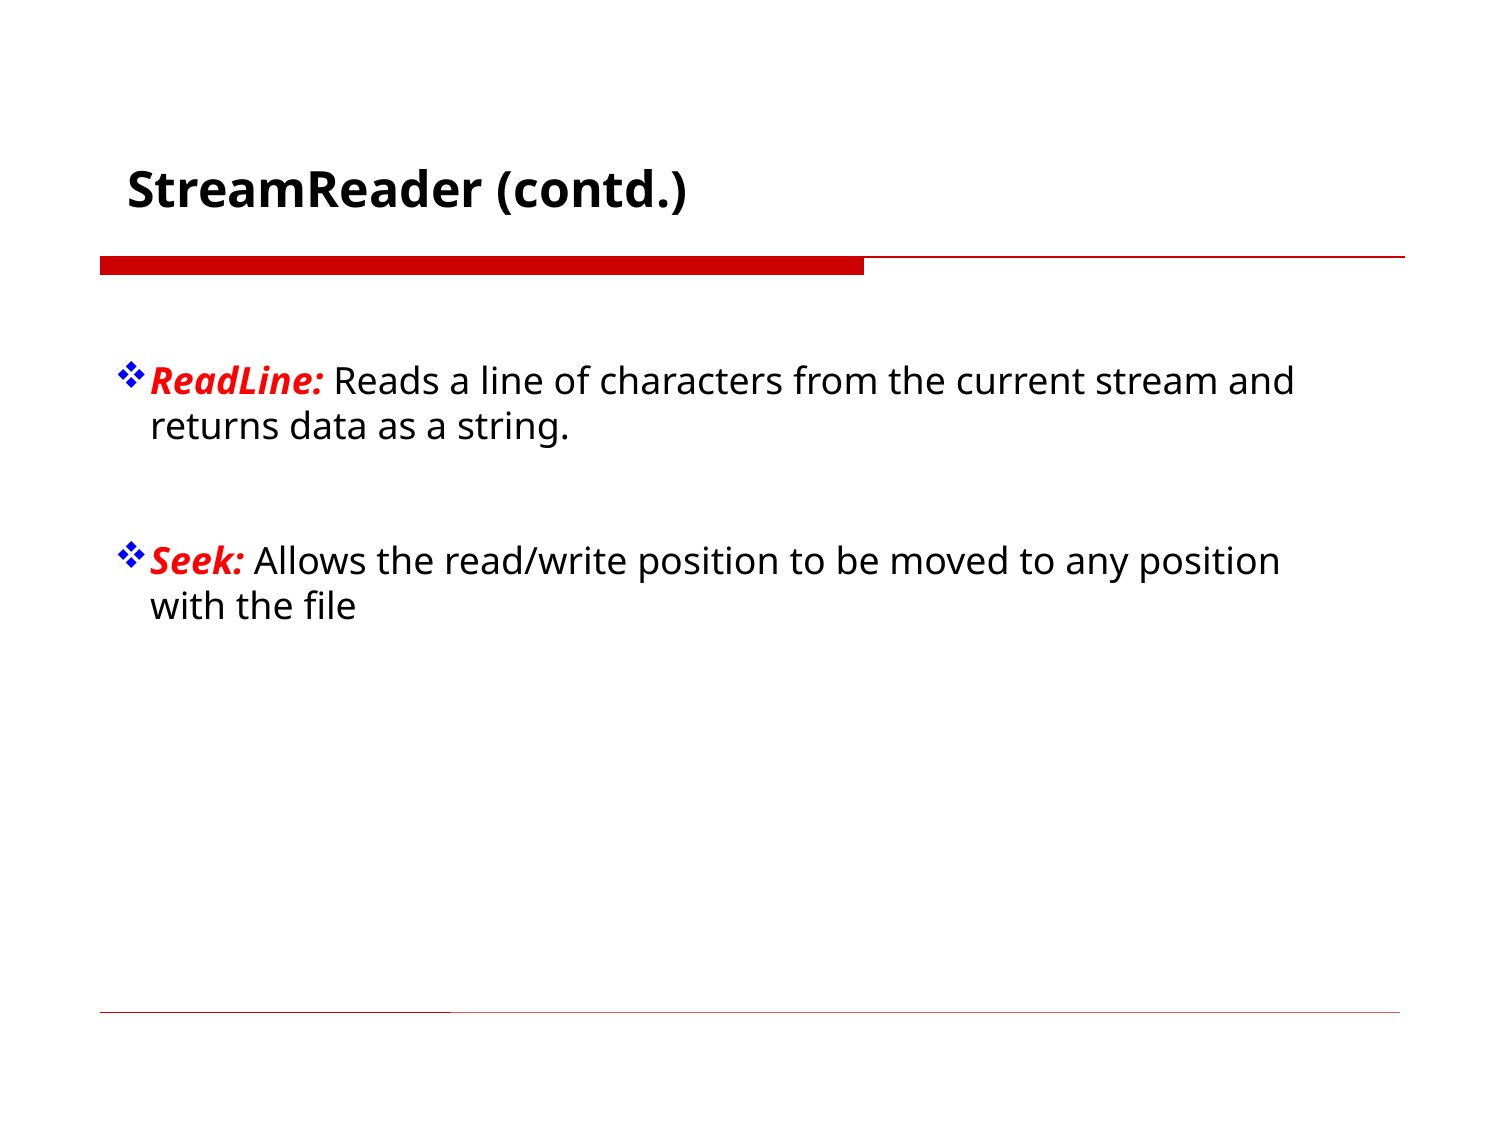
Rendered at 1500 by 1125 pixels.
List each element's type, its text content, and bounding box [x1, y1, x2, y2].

text_box StreamReader (contd.) [112, 137, 1338, 238]
text_box ReadLine: Reads a line of characters from the current stream and returns data as a string. Seek: Allows the read/write position to be moved to any position with the file [99, 349, 1375, 770]
